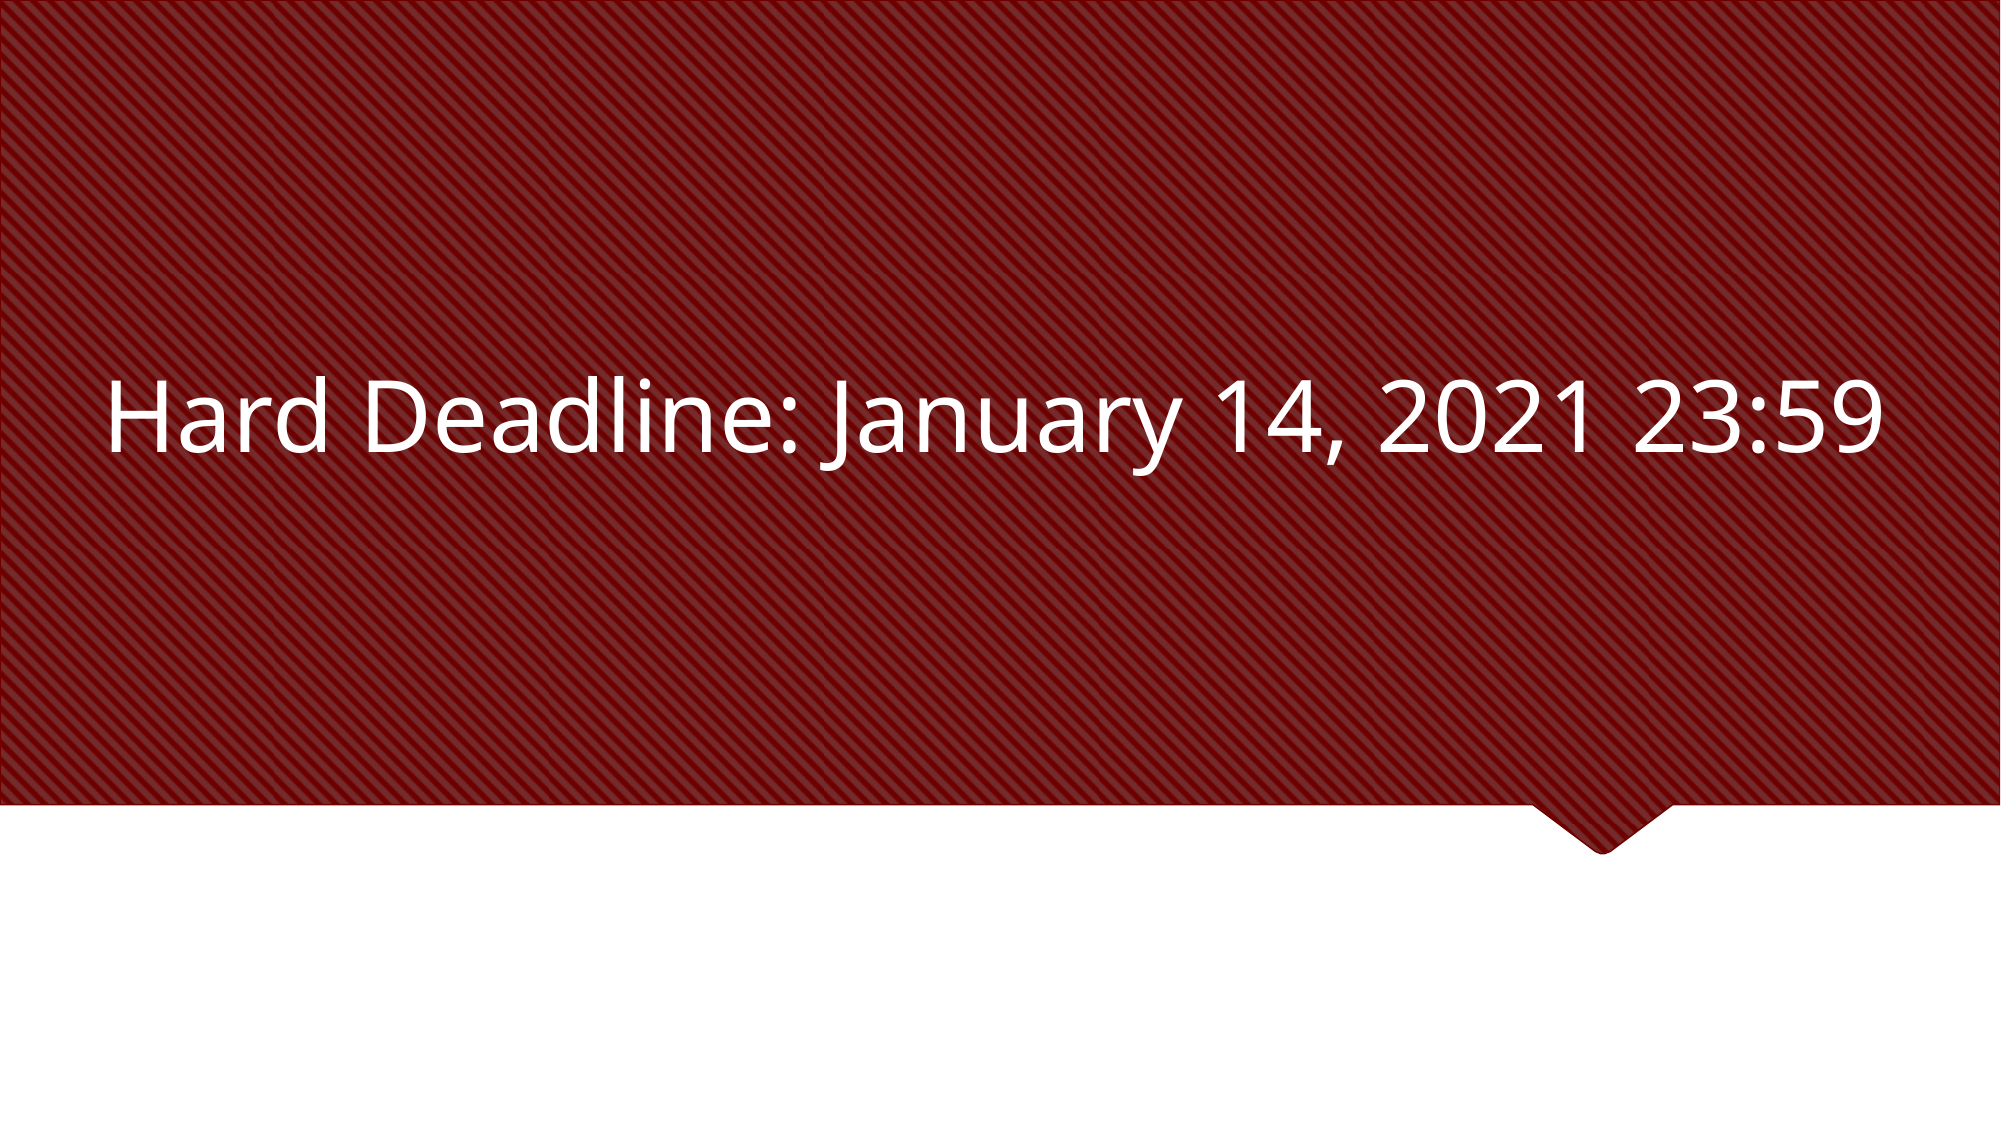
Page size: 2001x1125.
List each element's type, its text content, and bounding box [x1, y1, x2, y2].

title Hard Deadline: January 14, 2021 23:59 [35, 99, 1956, 726]
